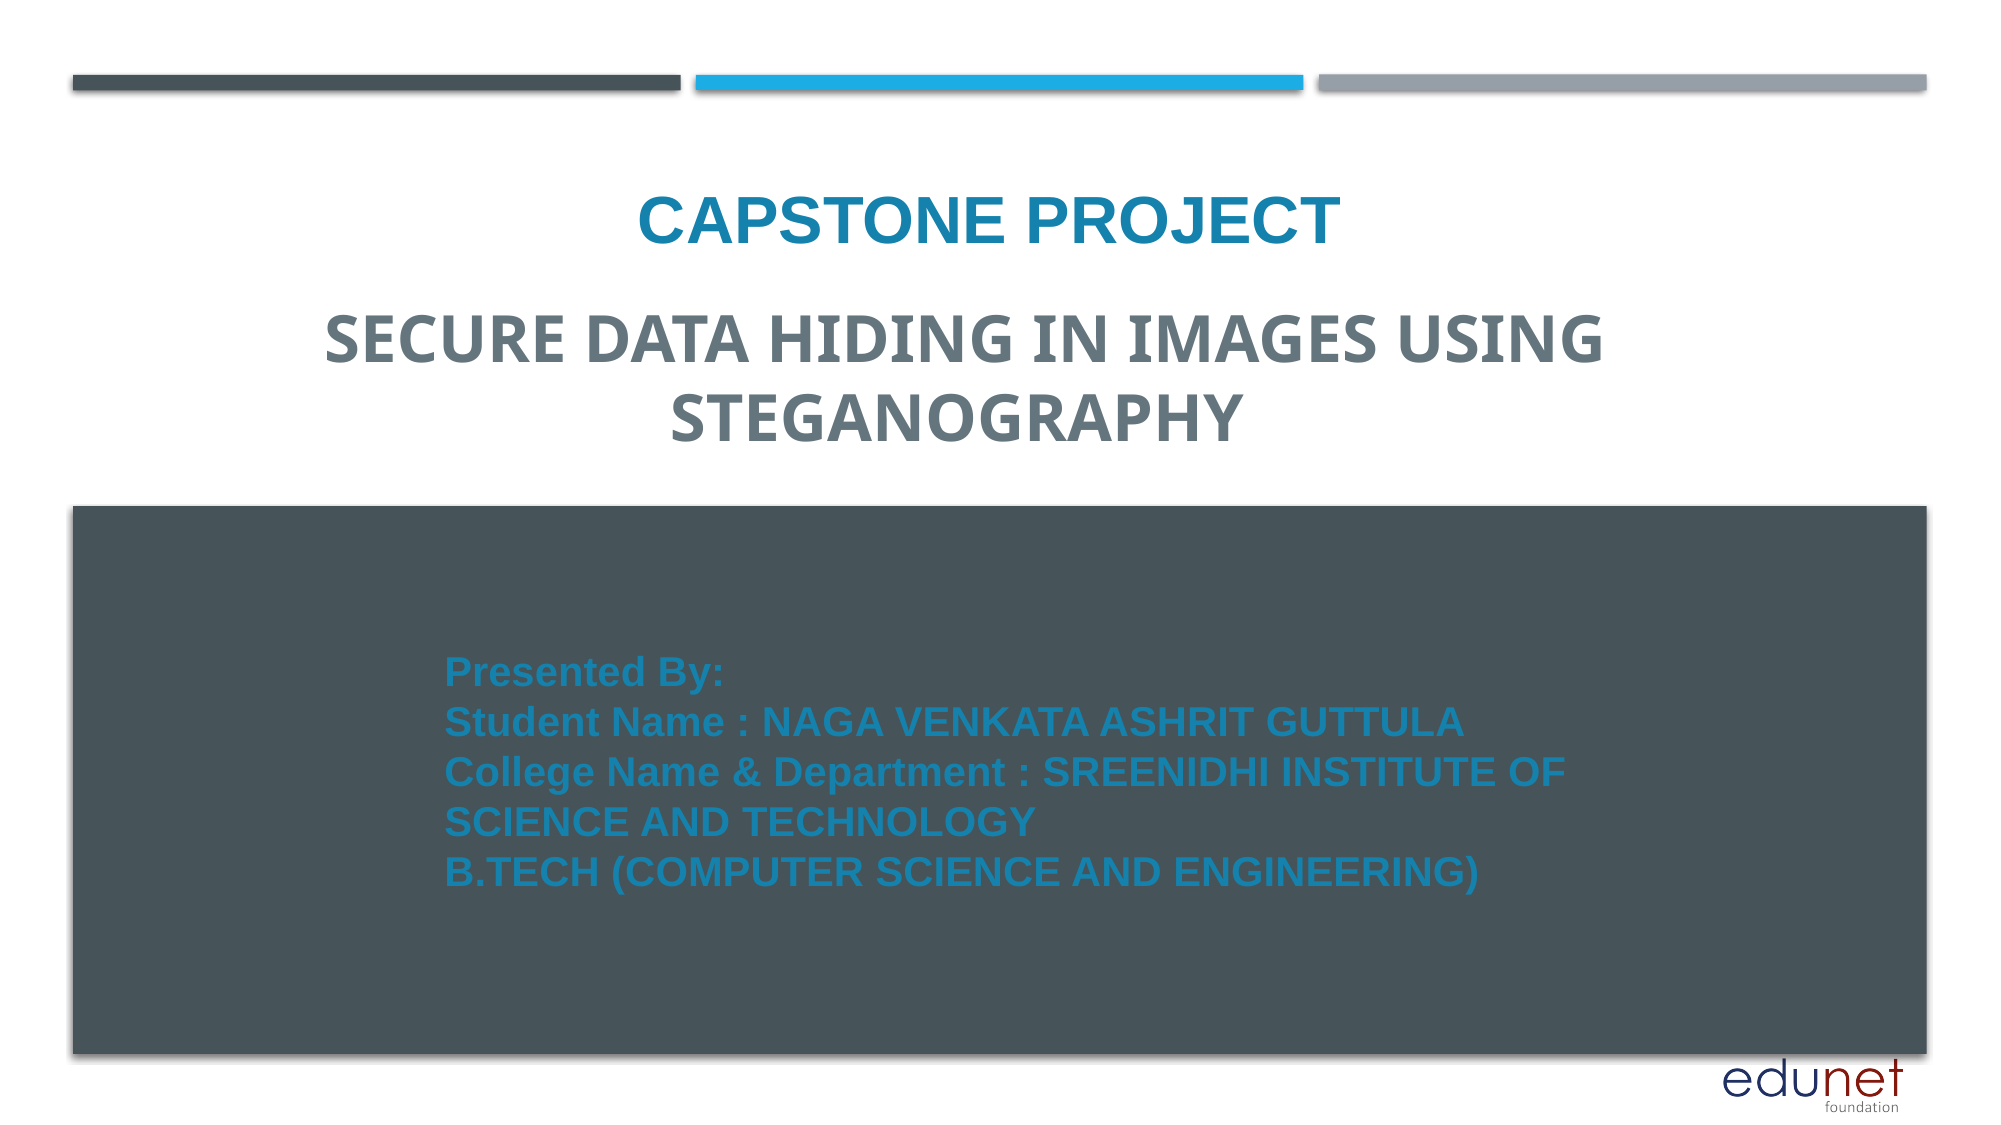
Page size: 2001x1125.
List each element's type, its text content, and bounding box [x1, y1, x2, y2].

text_box Presented By: Student Name : NAGA VENKATA ASHRIT GUTTULA College Name & Department : SREENIDHI INSTITUTE OF SCIENCE AND TECHNOLOGY B.TECH (COMPUTER SCIENCE AND ENGINEERING) [429, 637, 1739, 953]
title SECURE DATA HIDING IN IMAGES USING STEGANOGRAPHY [215, 290, 1716, 540]
text_box CAPSTONE PROJECT [0, 169, 2000, 265]
picture [1719, 1056, 1905, 1116]
